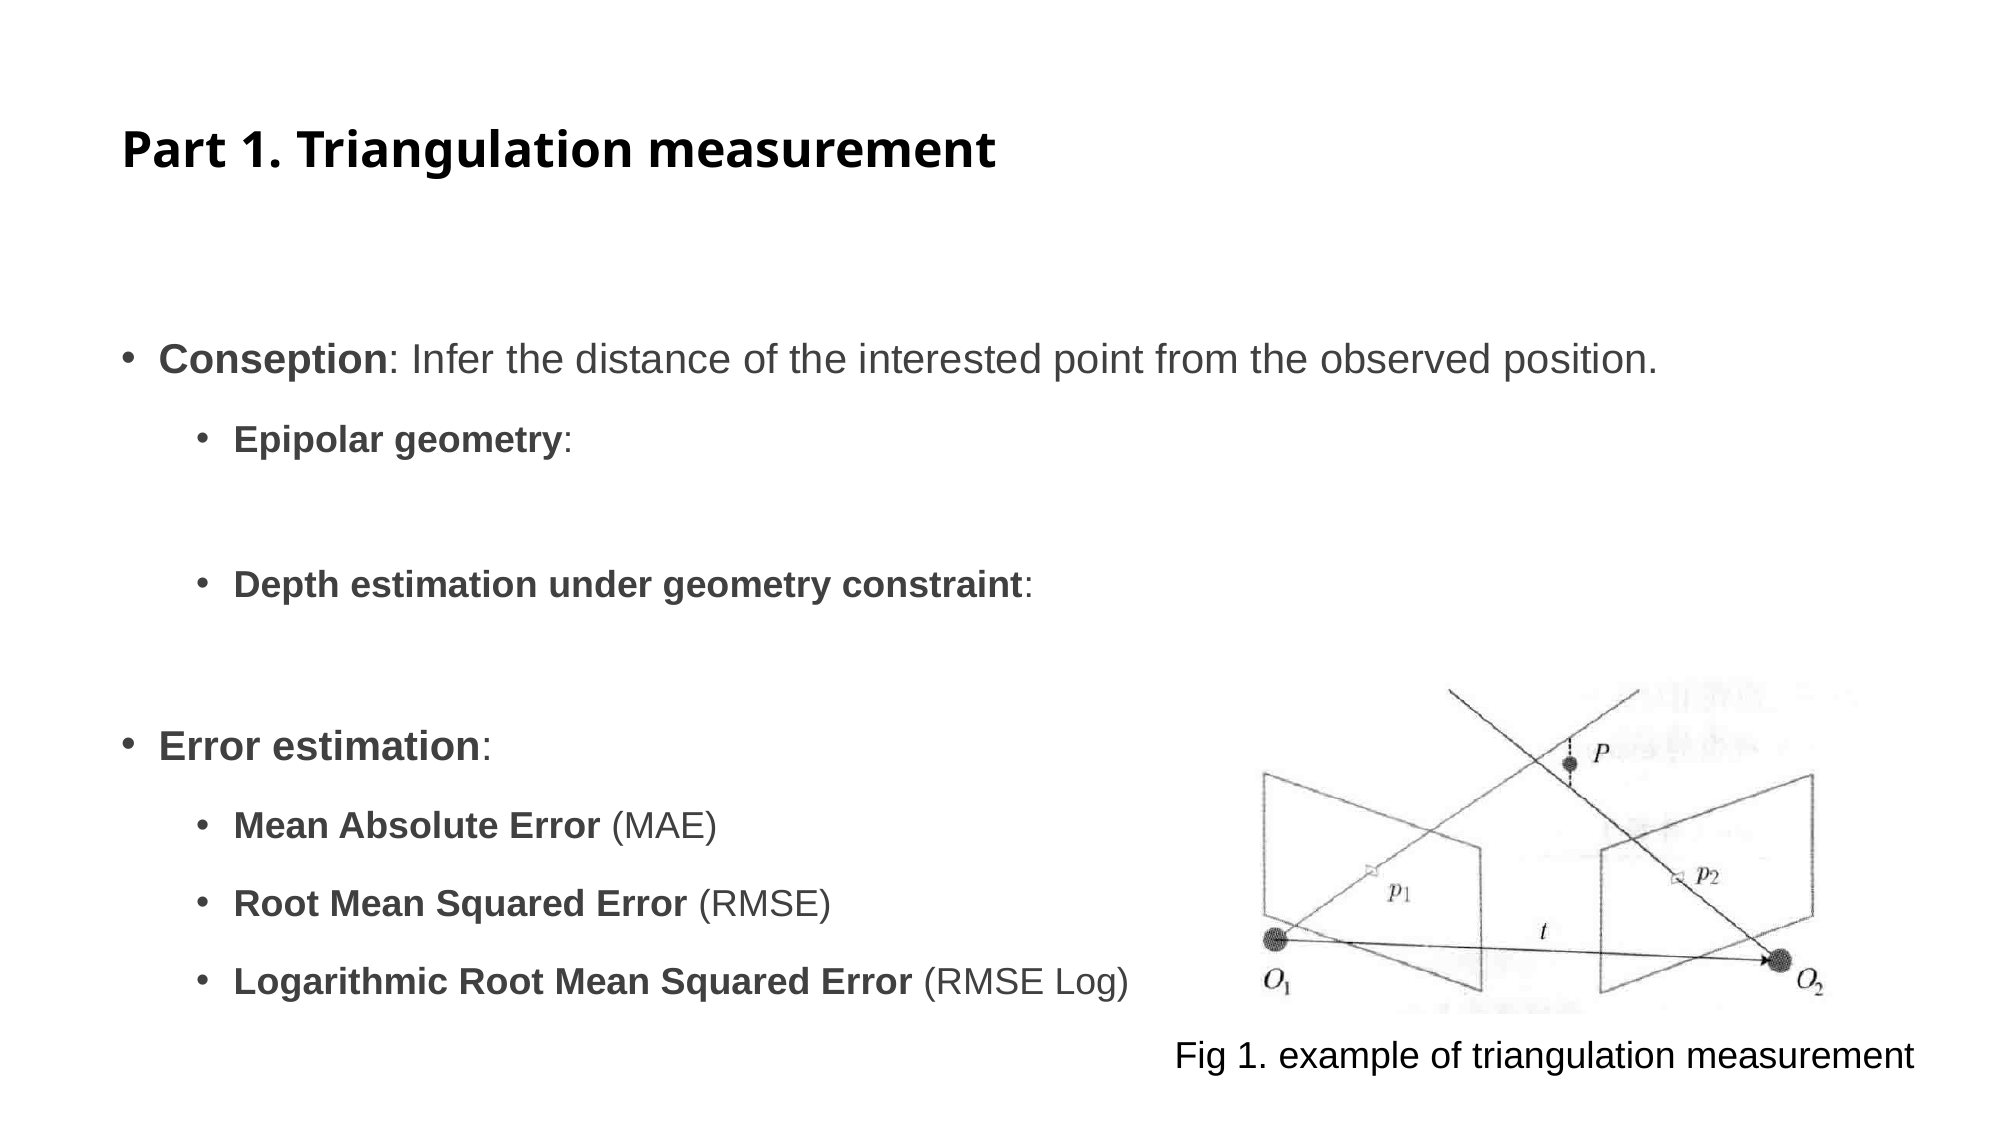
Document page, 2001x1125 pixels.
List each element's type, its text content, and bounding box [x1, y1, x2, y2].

title Part 1. Triangulation measurement [106, 42, 1832, 260]
picture [1228, 667, 1862, 1014]
text_box Fig 1. example of triangulation measurement [1159, 1023, 1930, 1084]
